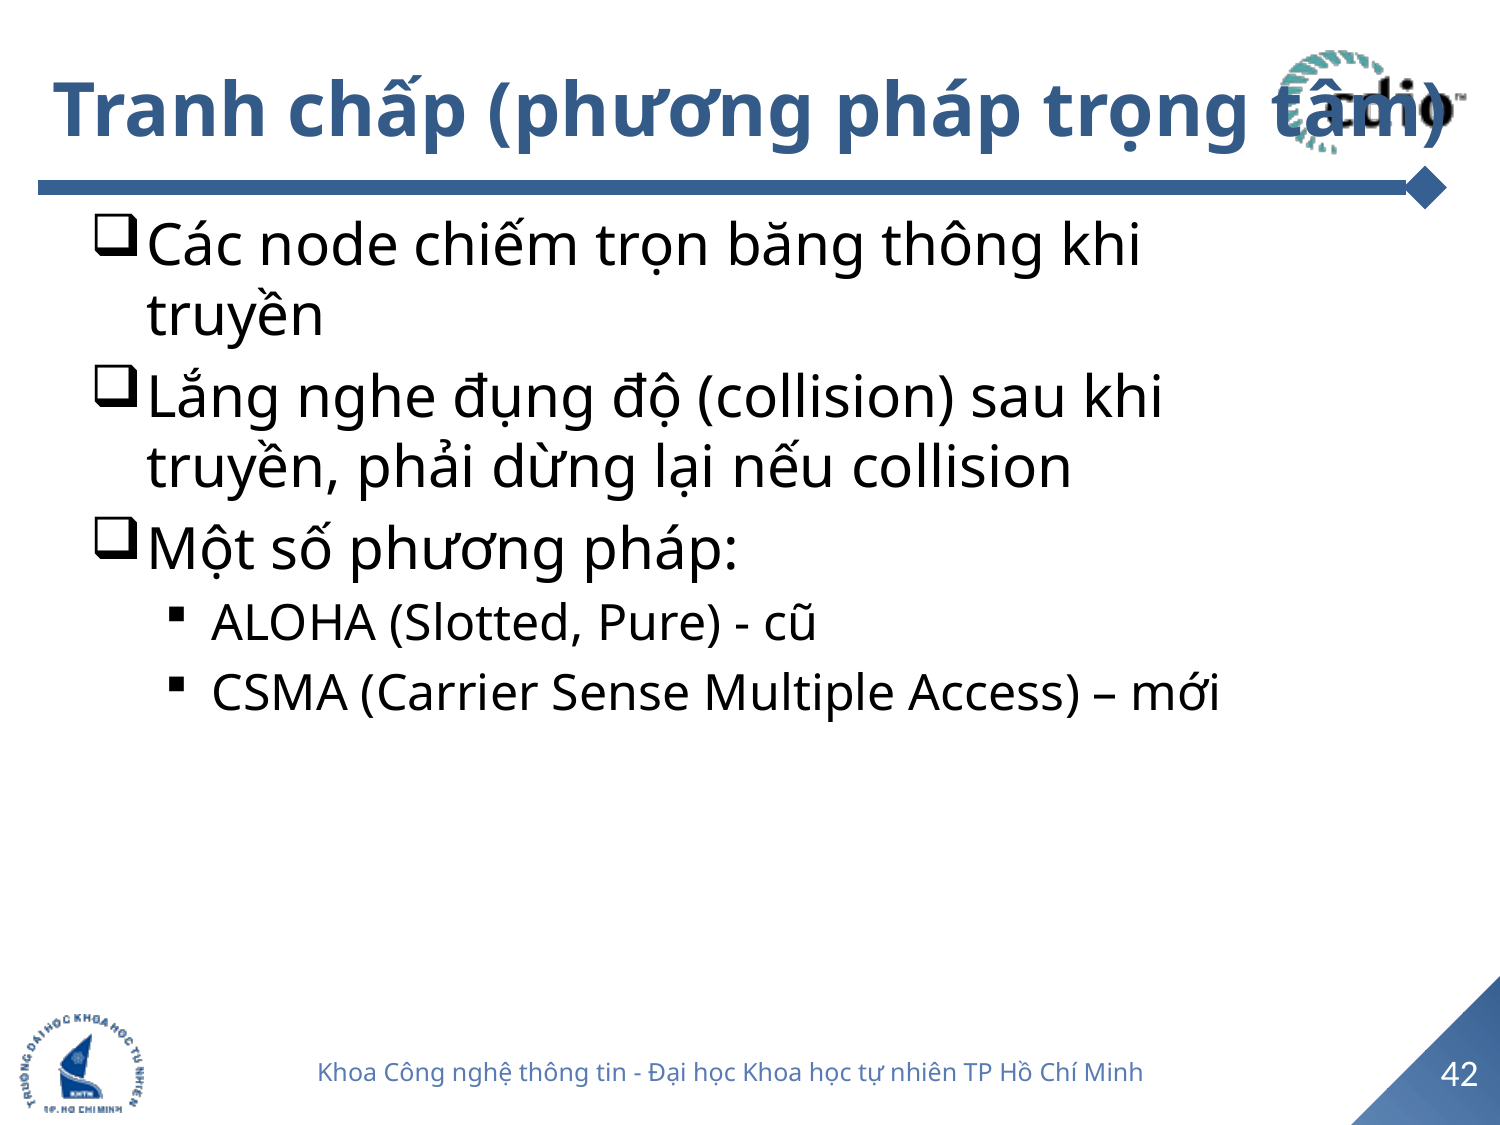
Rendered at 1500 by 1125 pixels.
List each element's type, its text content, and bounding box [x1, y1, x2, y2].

list Các node chiếm trọn băng thông khi truyền Lắng nghe đụng độ (collision) sau khi truyền, phải dừng lại nếu collision Một số phương pháp: ALOHA (Slotted, Pure) - cũ CSMA (Carrier Sense Multiple Access) – mới [75, 200, 1300, 1062]
slide_number 42 [1419, 1041, 1500, 1102]
picture [18, 1014, 144, 1113]
footer Khoa Công nghệ thông tin - Đại học Khoa học tự nhiên TP Hồ Chí Minh [187, 1043, 1275, 1104]
title Tranh chấp (phương pháp trọng tâm) [37, 12, 1473, 200]
